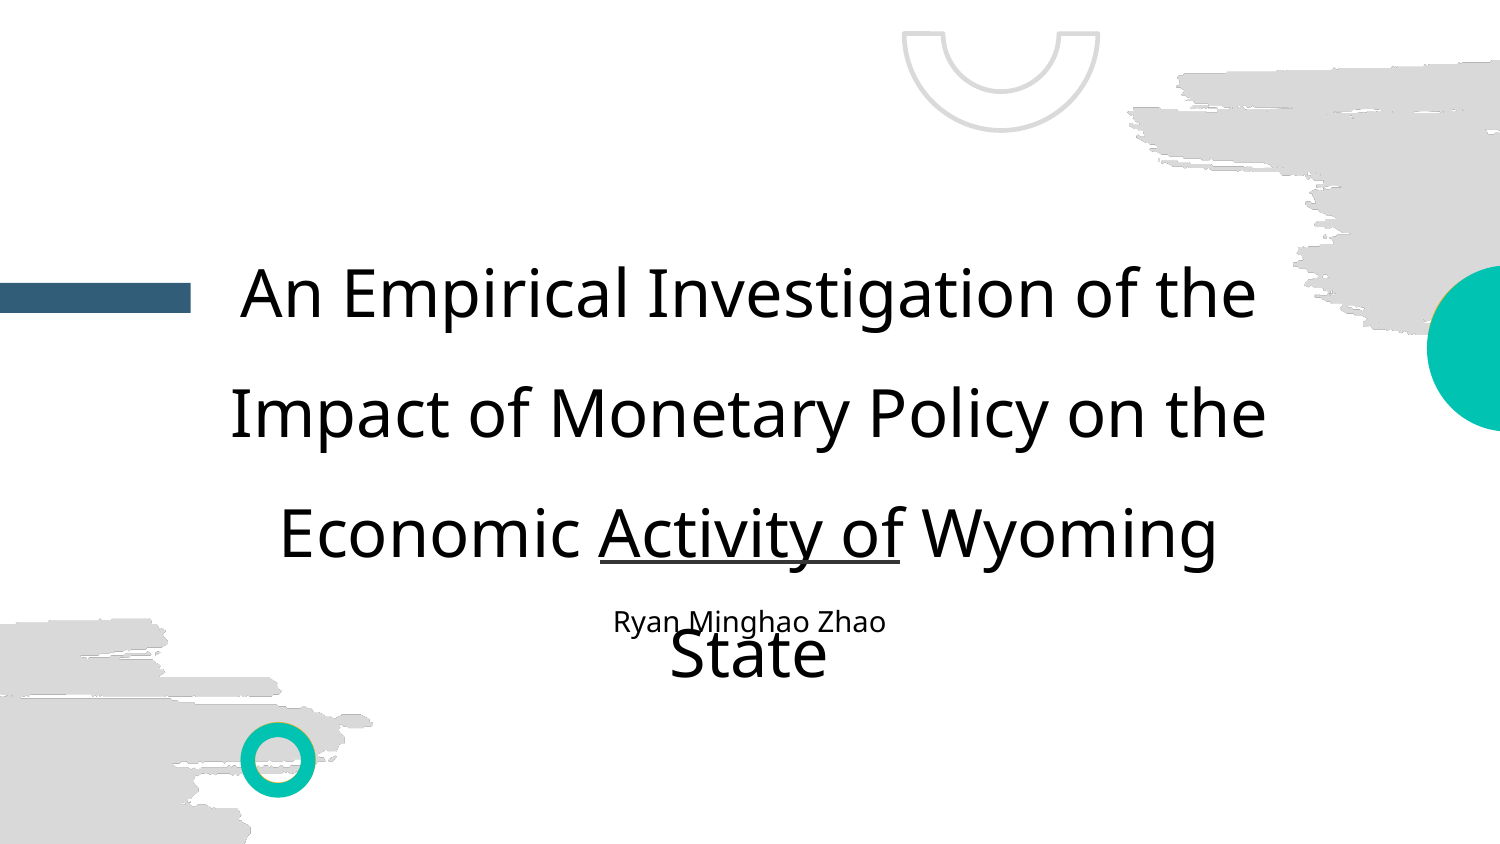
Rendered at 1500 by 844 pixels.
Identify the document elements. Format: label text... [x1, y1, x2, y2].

subtitle Ryan Minghao Zhao [225, 588, 1275, 649]
title An Empirical Investigation of the Impact of Monetary Policy on the Economic Activity of Wyoming State [184, 195, 1316, 571]
text_box [240, 722, 316, 798]
text_box [1426, 265, 1500, 432]
picture [0, 618, 373, 844]
picture [1127, 54, 1500, 343]
text_box [0, 282, 191, 313]
